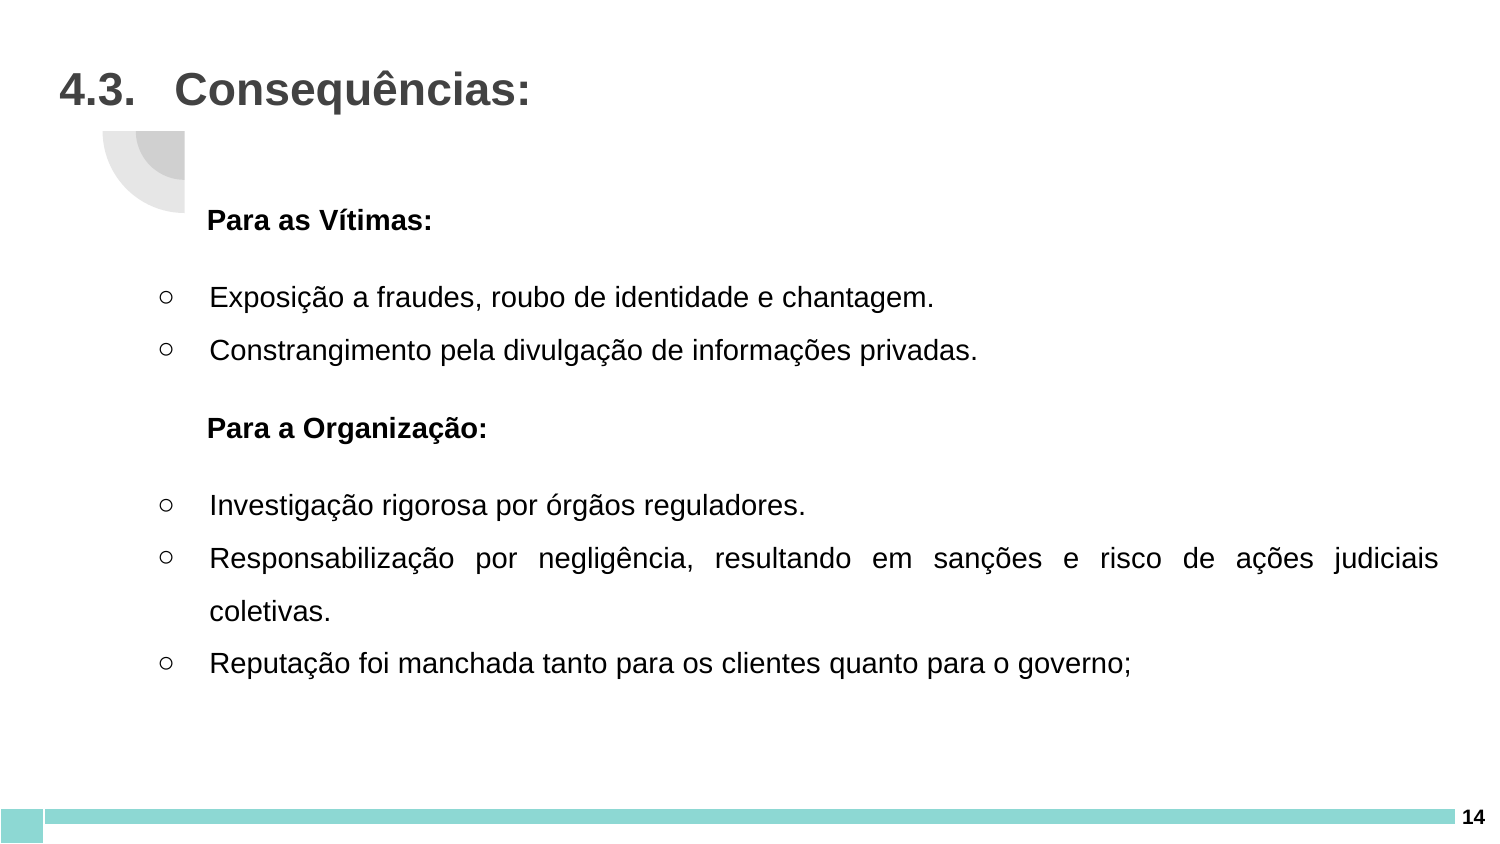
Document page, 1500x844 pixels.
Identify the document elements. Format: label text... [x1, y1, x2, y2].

slide_number ‹#› [1410, 787, 1500, 844]
list Para as Vítimas: Exposição a fraudes, roubo de identidade e chantagem. Constrangimento pela divulgação de informações privadas. Para a Organização: Investigação rigorosa por órgãos reguladores. Responsabilização por negligência, resultando em sanções e risco de ações judiciais coletivas. Reputação foi manchada tanto para os clientes quanto para o governo; [44, 168, 1456, 798]
title 4.3. Consequências: [44, 44, 1456, 134]
